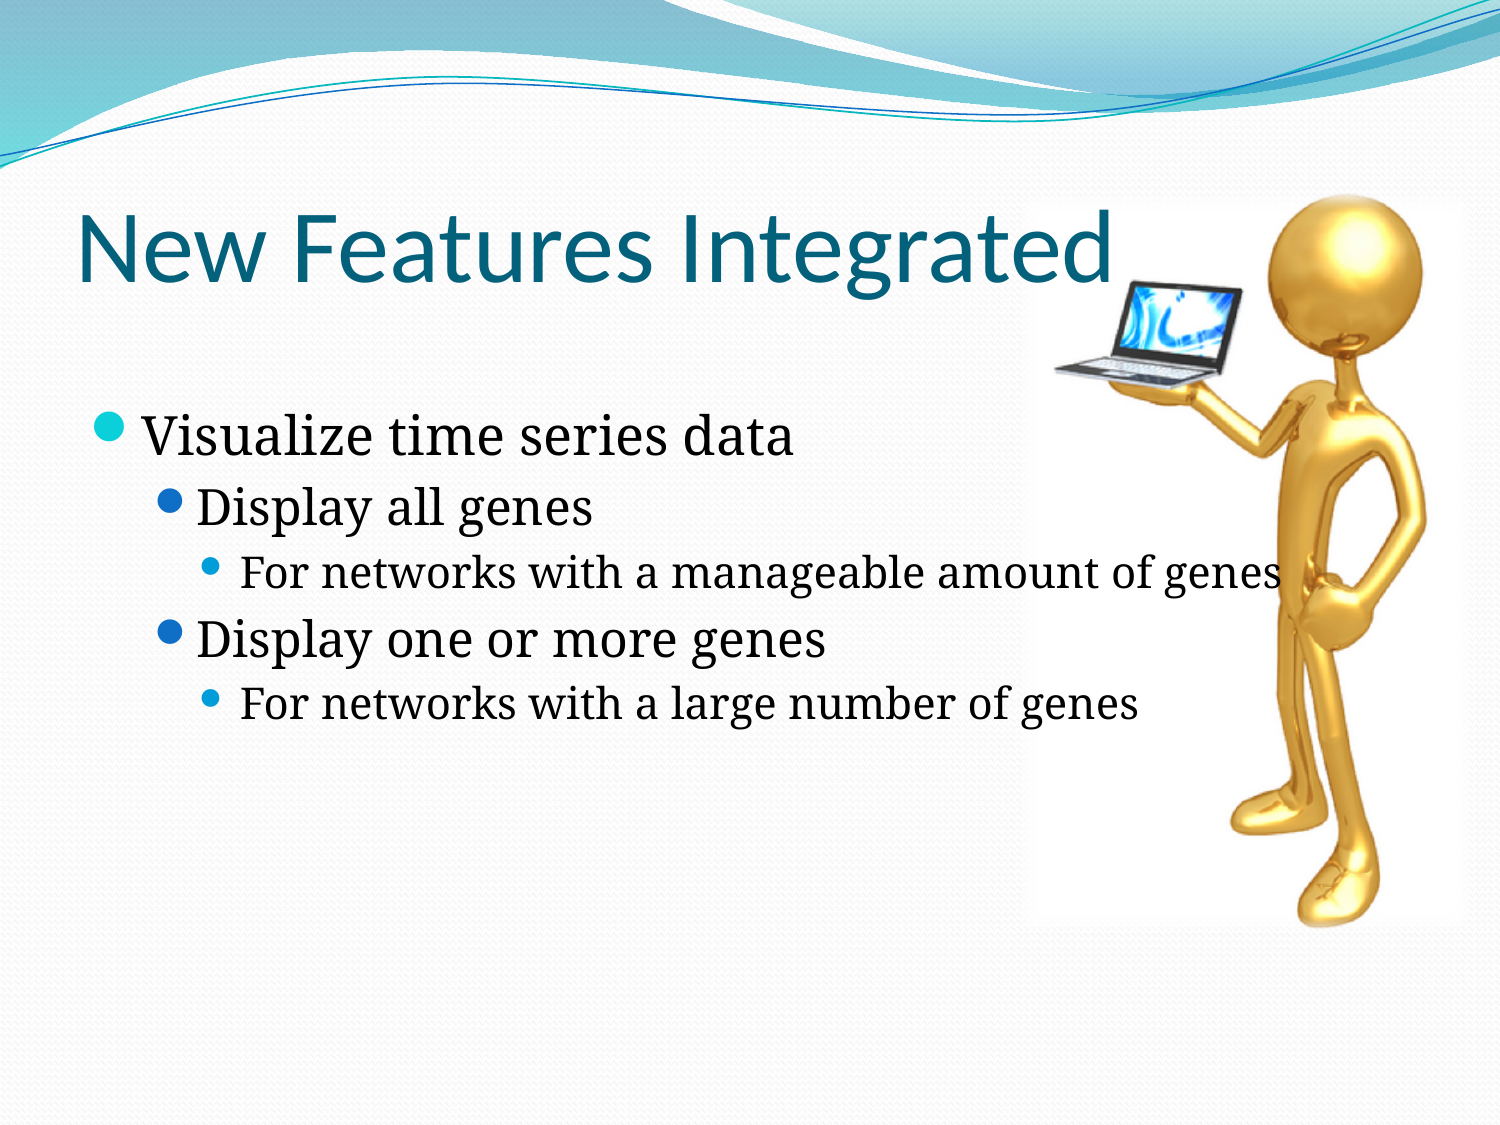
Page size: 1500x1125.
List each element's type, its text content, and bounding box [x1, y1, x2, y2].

list Visualize time series data Display all genes For networks with a manageable amount of genes Display one or more genes For networks with a large number of genes [75, 317, 1425, 1075]
title New Features Integrated [75, 115, 1425, 303]
picture [1012, 187, 1477, 938]
